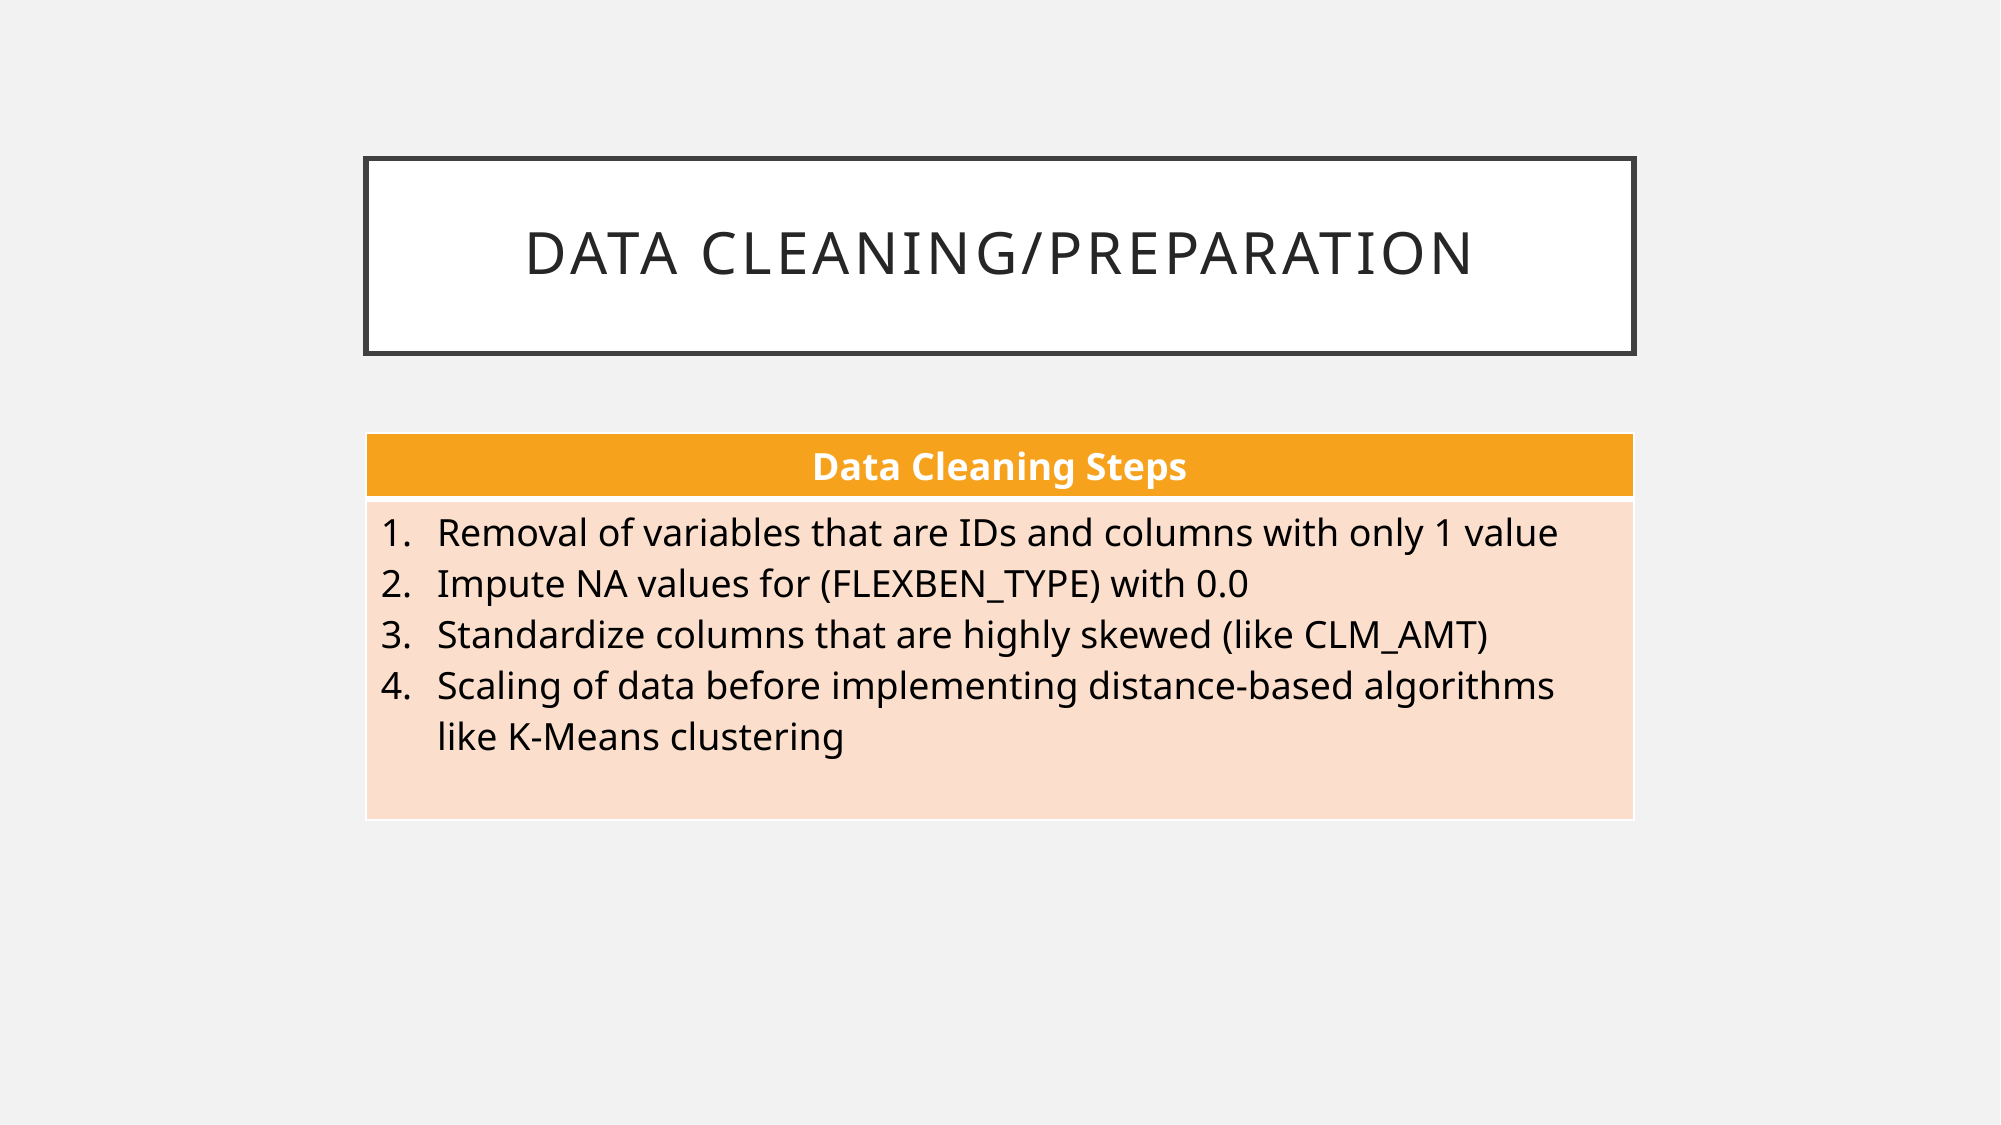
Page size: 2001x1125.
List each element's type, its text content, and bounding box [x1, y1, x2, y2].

title Data Cleaning/PREPARATION [363, 156, 1637, 356]
table_header Data Cleaning Steps [367, 434, 1633, 496]
table_cell Removal of variables that are IDs and columns with only 1 value Impute NA values for (FLEXBEN_TYPE) with 0.0 Standardize columns that are highly skewed (like CLM_AMT) Scaling of data before implementing distance-based algorithms like K-Means clustering [367, 502, 1633, 819]
